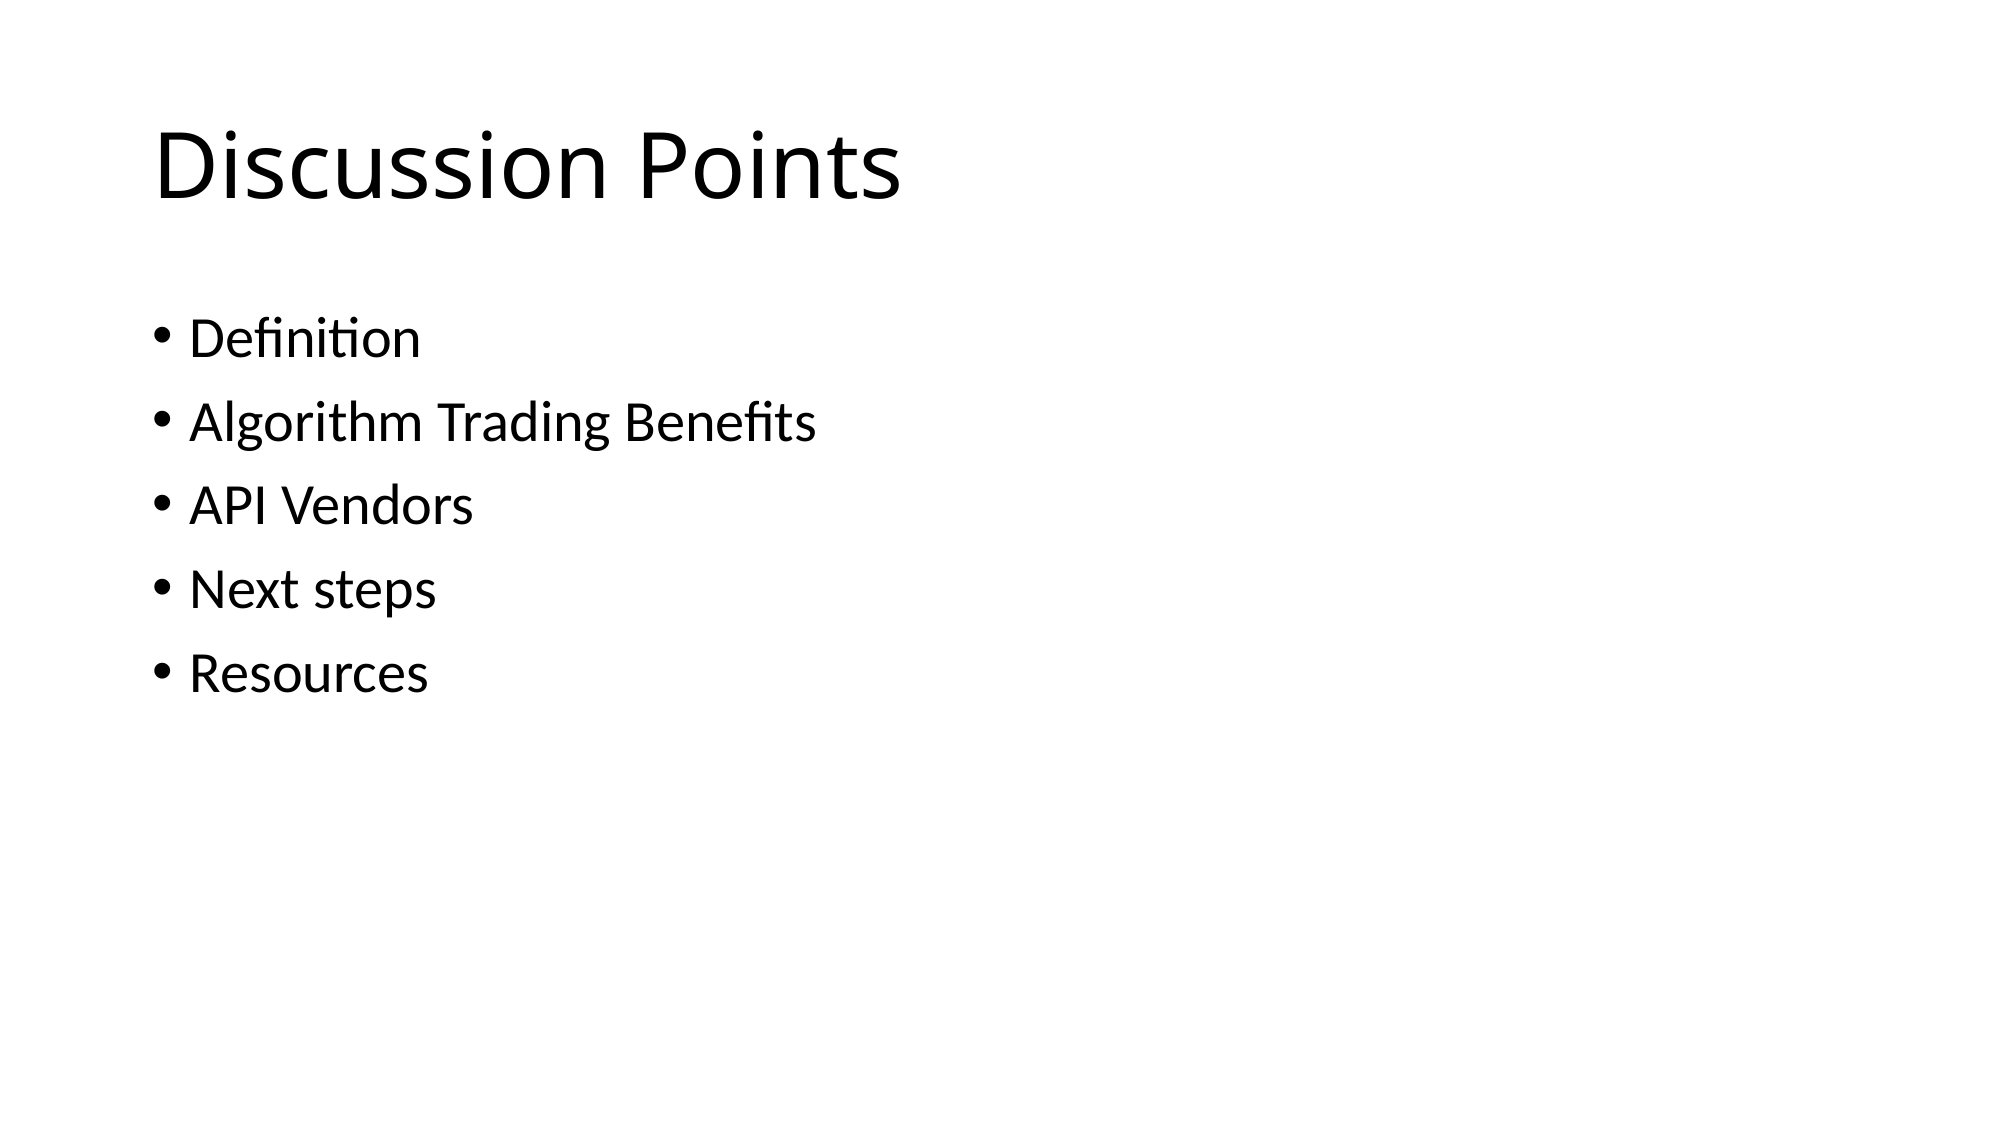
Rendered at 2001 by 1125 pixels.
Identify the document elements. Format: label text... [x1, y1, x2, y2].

title Discussion Points [137, 59, 1863, 278]
list Definition Algorithm Trading Benefits API Vendors Next steps Resources [137, 299, 1863, 1014]
